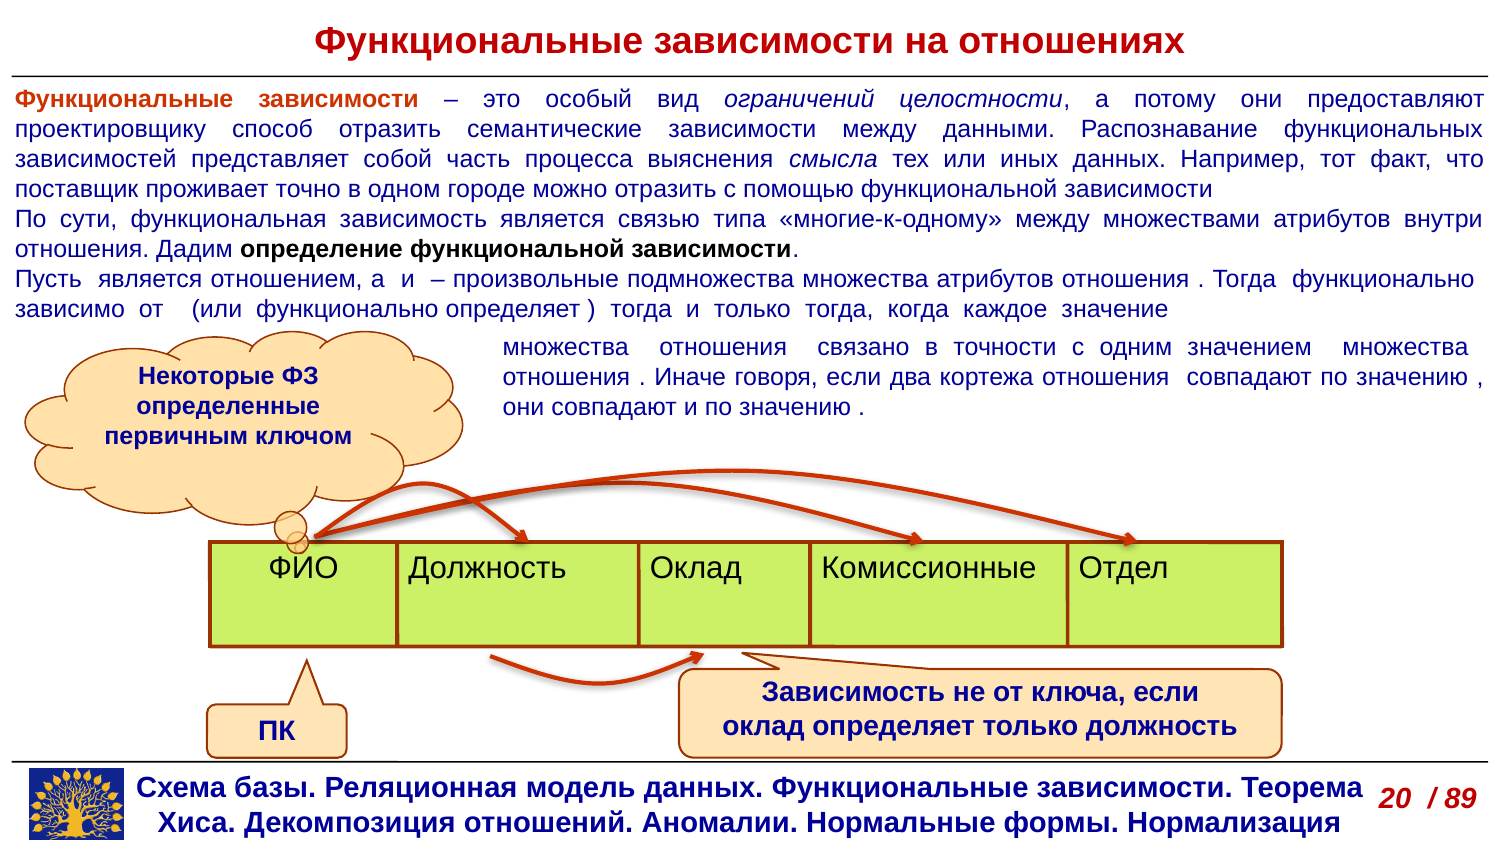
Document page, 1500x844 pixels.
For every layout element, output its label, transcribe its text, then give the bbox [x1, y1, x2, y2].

text_box [476, 468, 1137, 540]
text_box Функциональные зависимости на отношениях [0, 8, 1500, 76]
text_box [313, 481, 529, 540]
text_box Зависимость не от ключа, если оклад определяет только должность [679, 655, 1282, 758]
text_box ПК [206, 660, 347, 758]
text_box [209, 541, 1282, 647]
picture [29, 768, 124, 840]
text_box [489, 655, 704, 686]
text_box Некоторые ФЗ определенные первичным ключом [25, 331, 463, 540]
